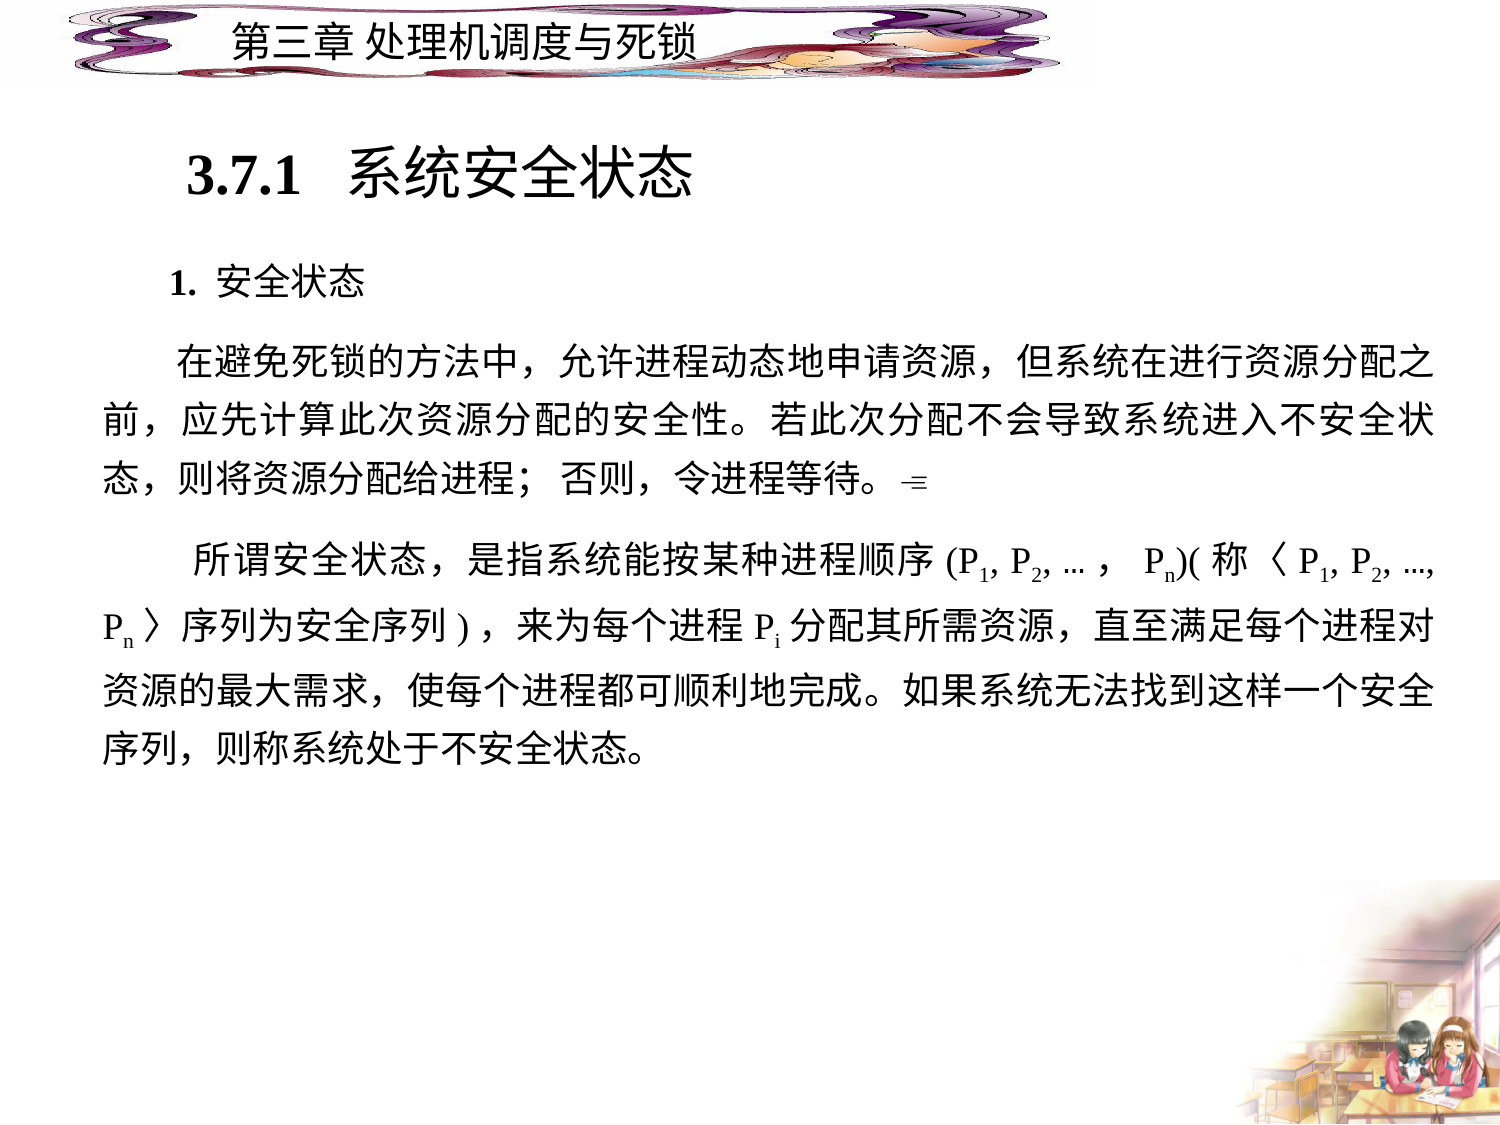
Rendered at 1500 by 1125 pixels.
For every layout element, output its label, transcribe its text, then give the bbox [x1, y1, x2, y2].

picture [1175, 880, 1500, 1124]
text_box 1. 安全状态 在避免死锁的方法中，允许进程动态地申请资源，但系统在进行资源分配之前，应先计算此次资源分配的安全性。若此次分配不会导致系统进入不安全状态，则将资源分配给进程； 否则，令进程等待。 所谓安全状态，是指系统能按某种进程顺序(P1, P2, …，Pn)(称〈P1, P2, …, Pn〉序列为安全序列)，来为每个进程Pi分配其所需资源，直至满足每个进程对资源的最大需求，使每个进程都可顺利地完成。如果系统无法找到这样一个安全序列，则称系统处于不安全状态。 [94, 237, 1443, 778]
text_box 3.7.1 系统安全状态 [178, 129, 716, 214]
picture [0, 0, 1096, 88]
